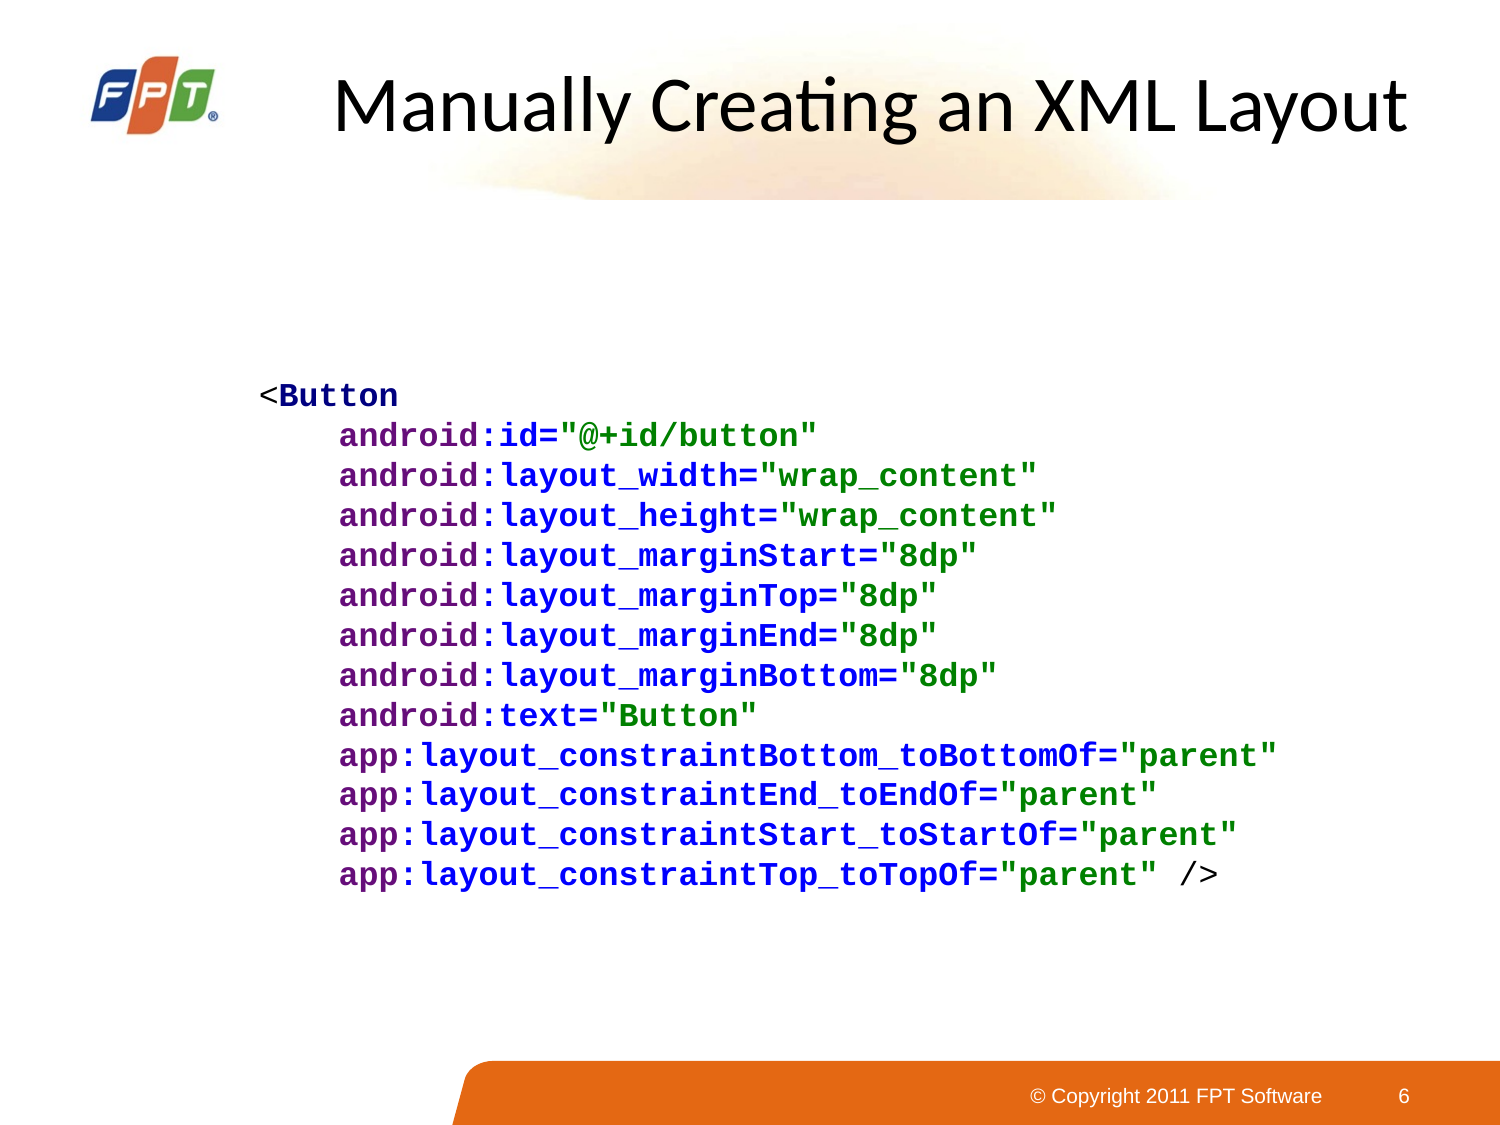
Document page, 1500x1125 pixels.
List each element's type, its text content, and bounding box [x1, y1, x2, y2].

title Manually Creating an XML Layout [74, 44, 1426, 233]
text_box <Button android:id="@+id/button" android:layout_width="wrap_content" android:layout_height="wrap_content" android:layout_marginStart="8dp" android:layout_marginTop="8dp" android:layout_marginEnd="8dp" android:layout_marginBottom="8dp" android:text="Button" app:layout_constraintBottom_toBottomOf="parent" app:layout_constraintEnd_toEndOf="parent" app:layout_constraintStart_toStartOf="parent" app:layout_constraintTop_toTopOf="parent" /> [243, 365, 1294, 940]
picture [0, 0, 1500, 200]
picture [0, 1050, 1500, 1125]
